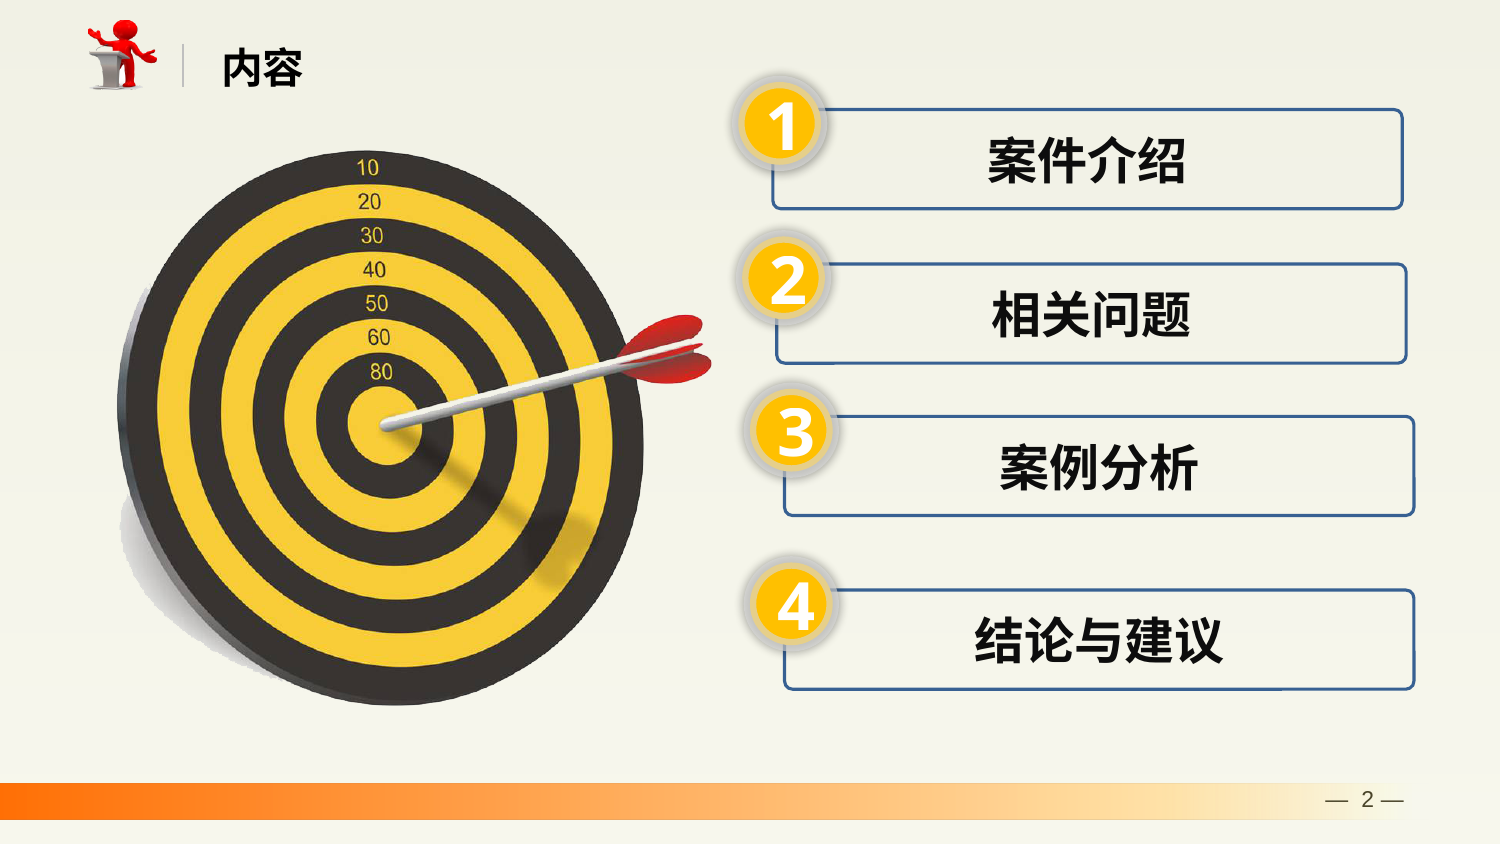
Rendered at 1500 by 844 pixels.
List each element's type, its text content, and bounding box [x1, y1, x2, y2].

picture [115, 150, 712, 706]
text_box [738, 81, 1403, 210]
picture [87, 18, 158, 91]
text_box 内容 [206, 43, 1296, 92]
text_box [749, 562, 1415, 690]
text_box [741, 236, 1407, 364]
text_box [0, 781, 1433, 823]
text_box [749, 388, 1415, 516]
